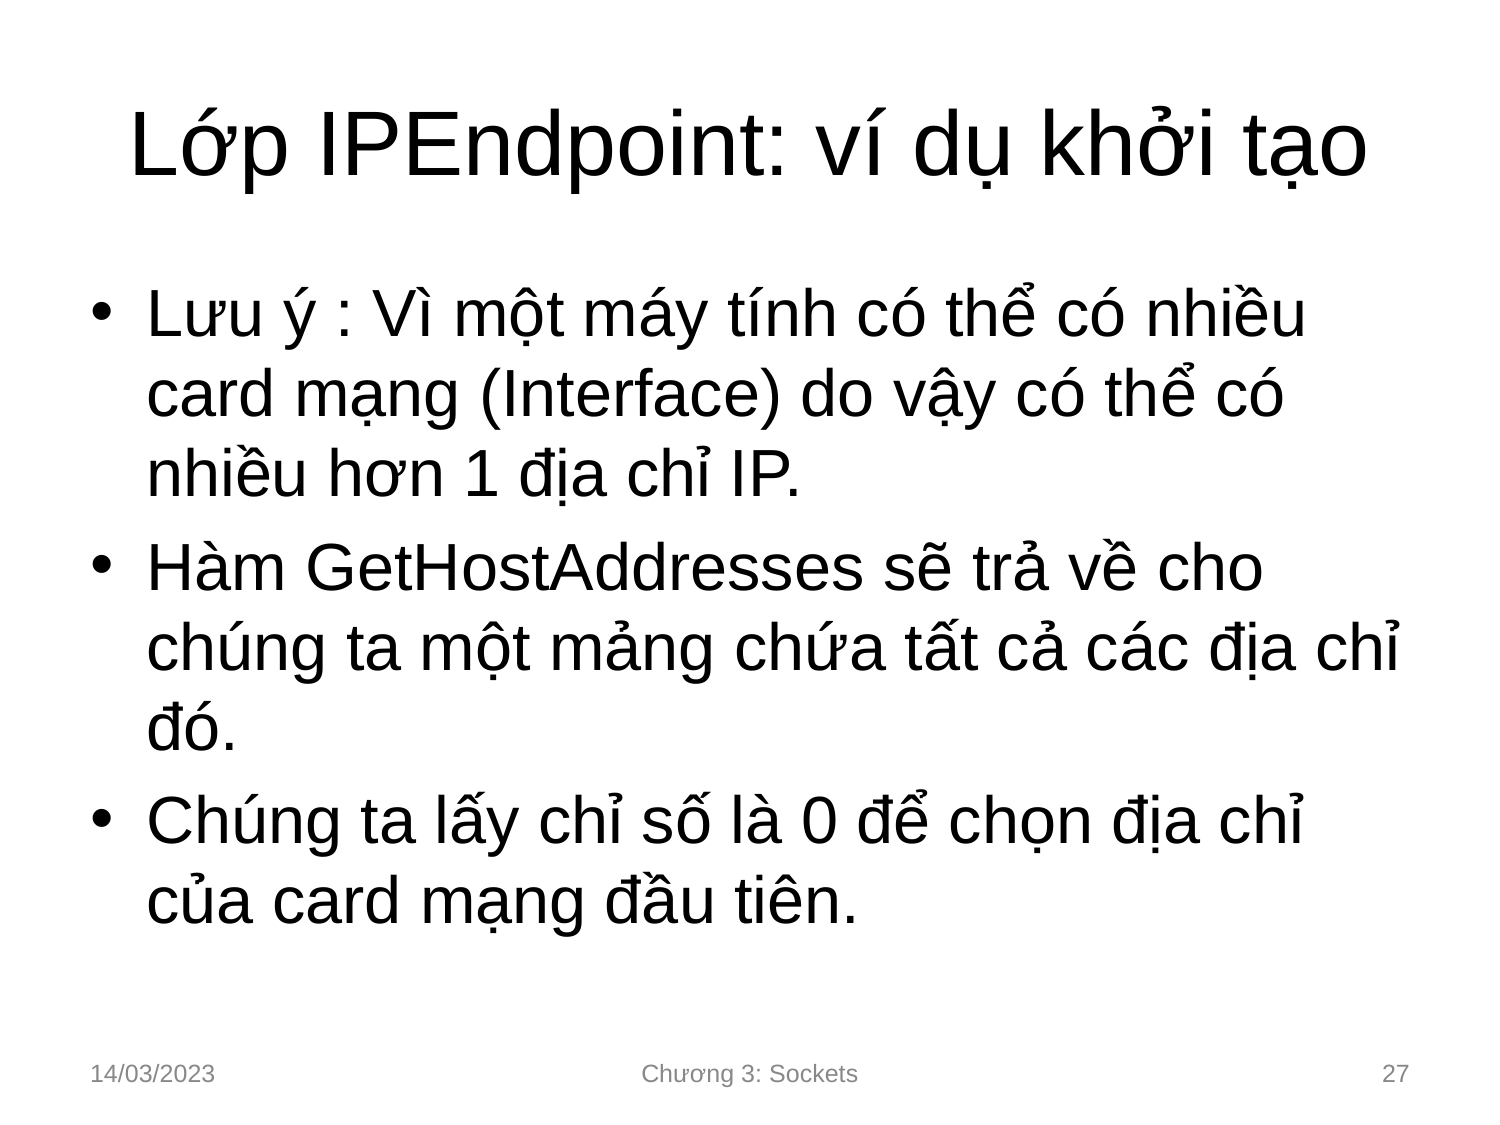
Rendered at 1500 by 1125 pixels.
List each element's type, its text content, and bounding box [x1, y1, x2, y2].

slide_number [75, 1042, 425, 1103]
footer Chương 3: Sockets [512, 1042, 988, 1103]
slide_number ‹#› [1074, 1042, 1425, 1103]
title Lớp IPEndpoint: ví dụ khởi tạo [75, 45, 1425, 233]
list Lưu ý : Vì một máy tính có thể có nhiều card mạng (Interface) do vậy có thể có nhiều hơn 1 địa chỉ IP. Hàm GetHostAddresses sẽ trả về cho chúng ta một mảng chứa tất cả các địa chỉ đó. Chúng ta lấy chỉ số là 0 để chọn địa chỉ của card mạng đầu tiên. [75, 262, 1425, 1035]
